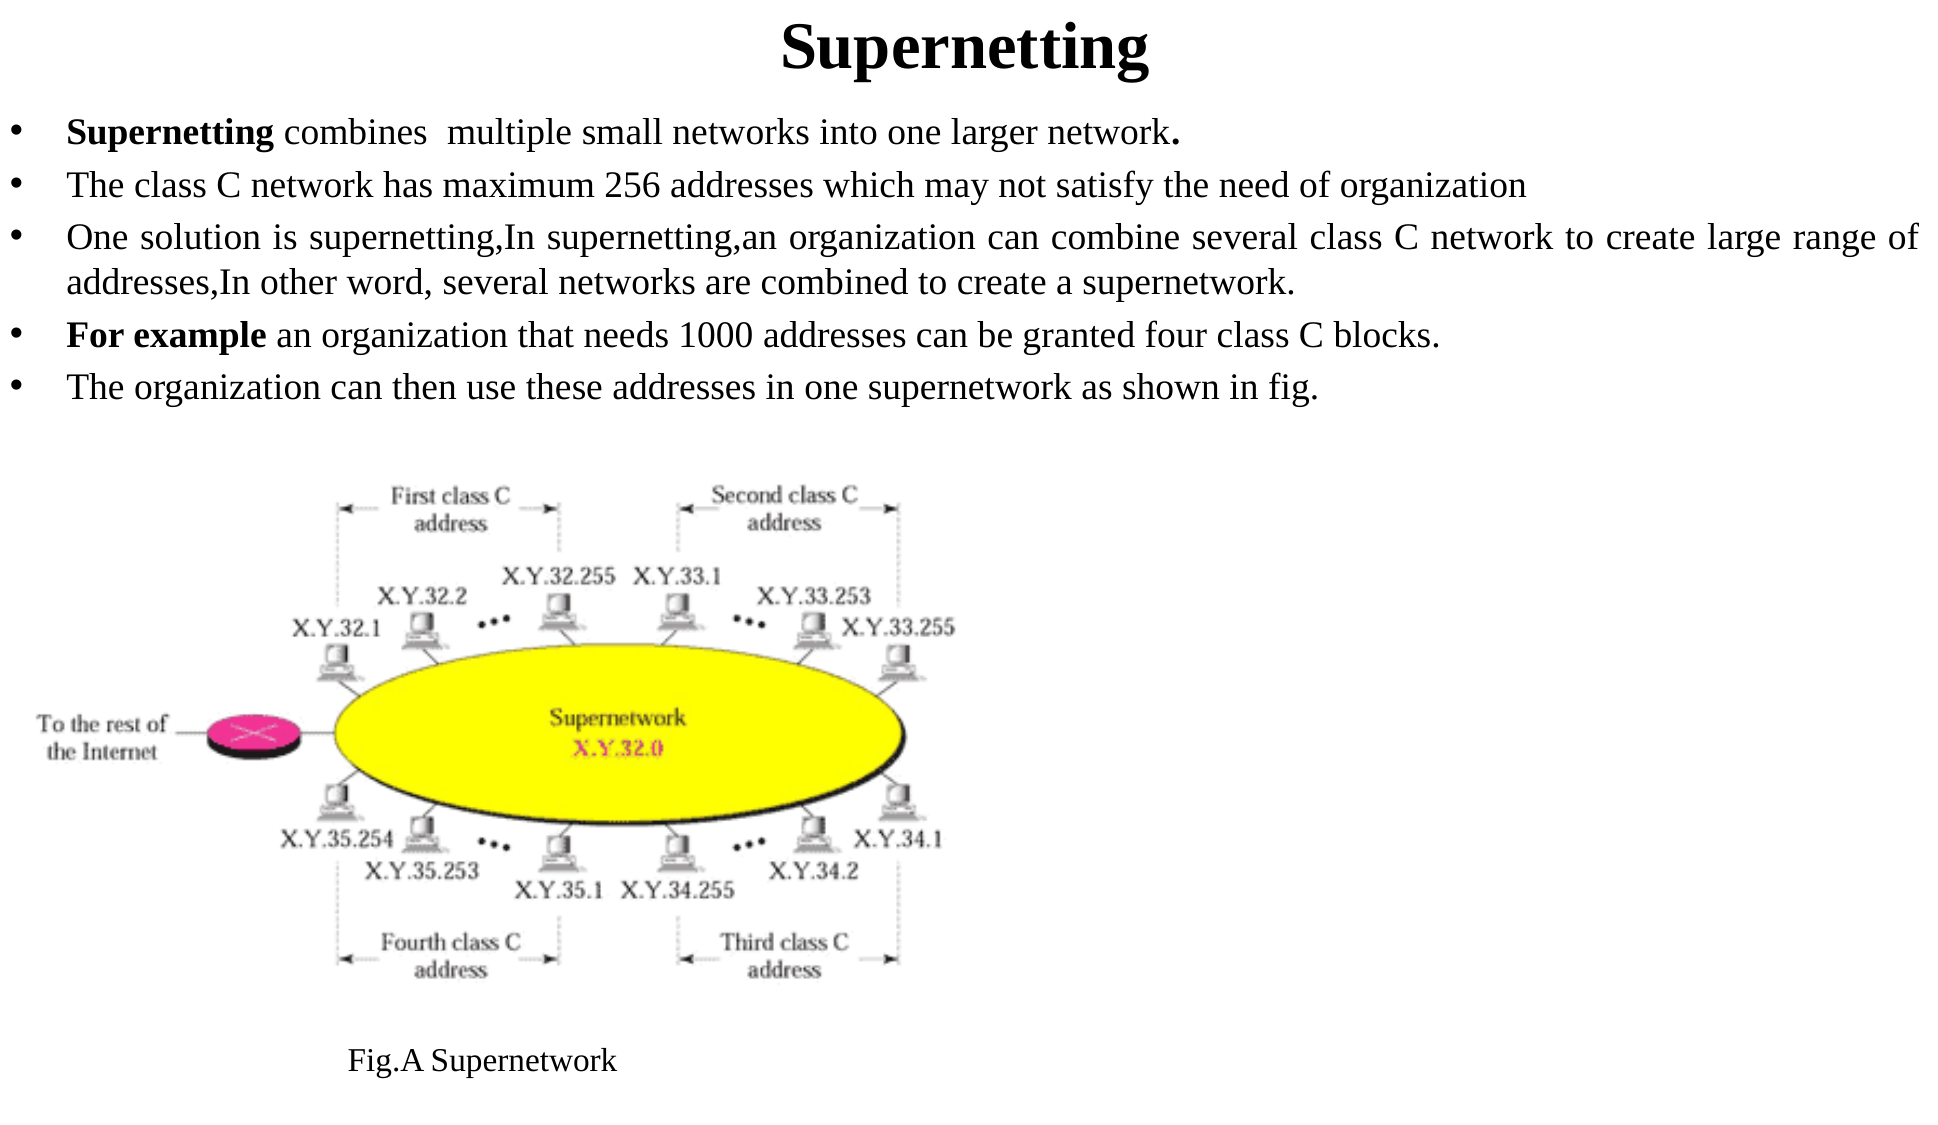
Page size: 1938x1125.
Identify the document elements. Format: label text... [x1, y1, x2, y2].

picture [0, 412, 988, 1031]
list Supernetting combines multiple small networks into one larger network. The class C network has maximum 256 addresses which may not satisfy the need of organization One solution is supernetting,In supernetting,an organization can combine several class C network to create large range of addresses,In other word, several networks are combined to create a supernetwork. For example an organization that needs 1000 addresses can be granted four class C blocks. The organization can then use these addresses in one supernetwork as shown in fig. [0, 99, 1938, 1125]
text_box Fig.A Supernetwork [332, 1039, 642, 1086]
title Supernetting [93, 1, 1838, 82]
